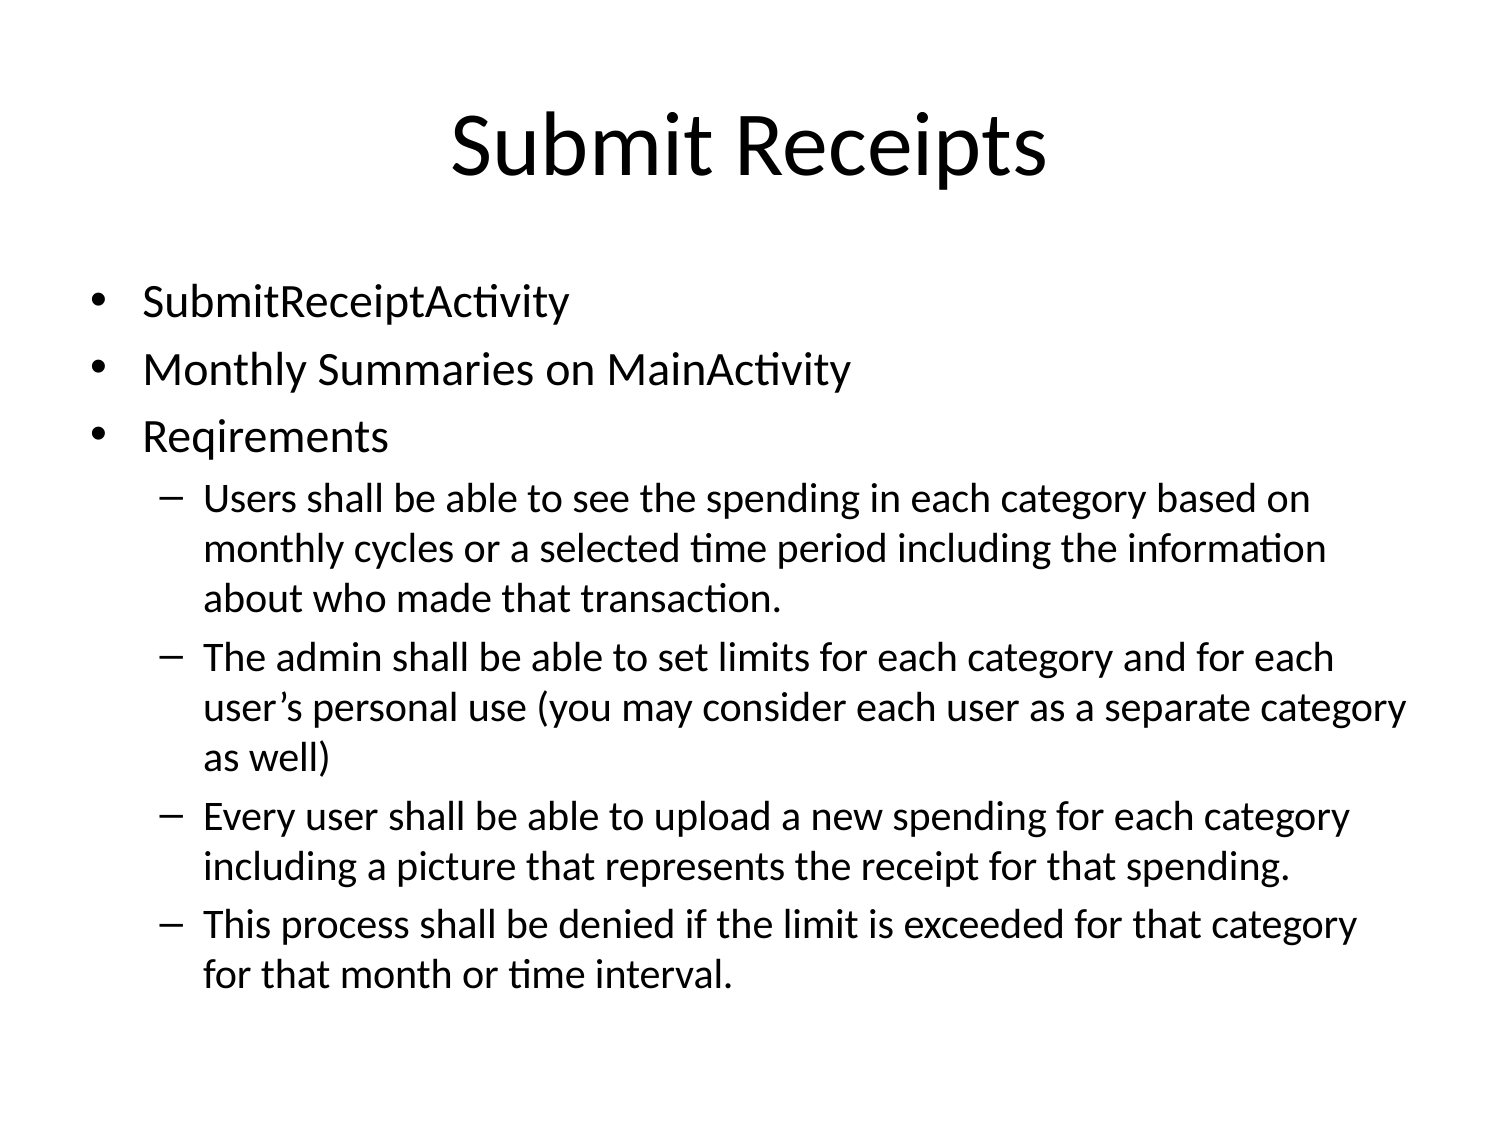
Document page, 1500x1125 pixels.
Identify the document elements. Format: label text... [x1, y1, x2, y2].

list SubmitReceiptActivity Monthly Summaries on MainActivity Reqirements Users shall be able to see the spending in each category based on monthly cycles or a selected time period including the information about who made that transaction. The admin shall be able to set limits for each category and for each user’s personal use (you may consider each user as a separate category as well) Every user shall be able to upload a new spending for each category including a picture that represents the receipt for that spending. This process shall be denied if the limit is exceeded for that category for that month or time interval. [75, 262, 1425, 1005]
title Submit Receipts [75, 45, 1425, 233]
